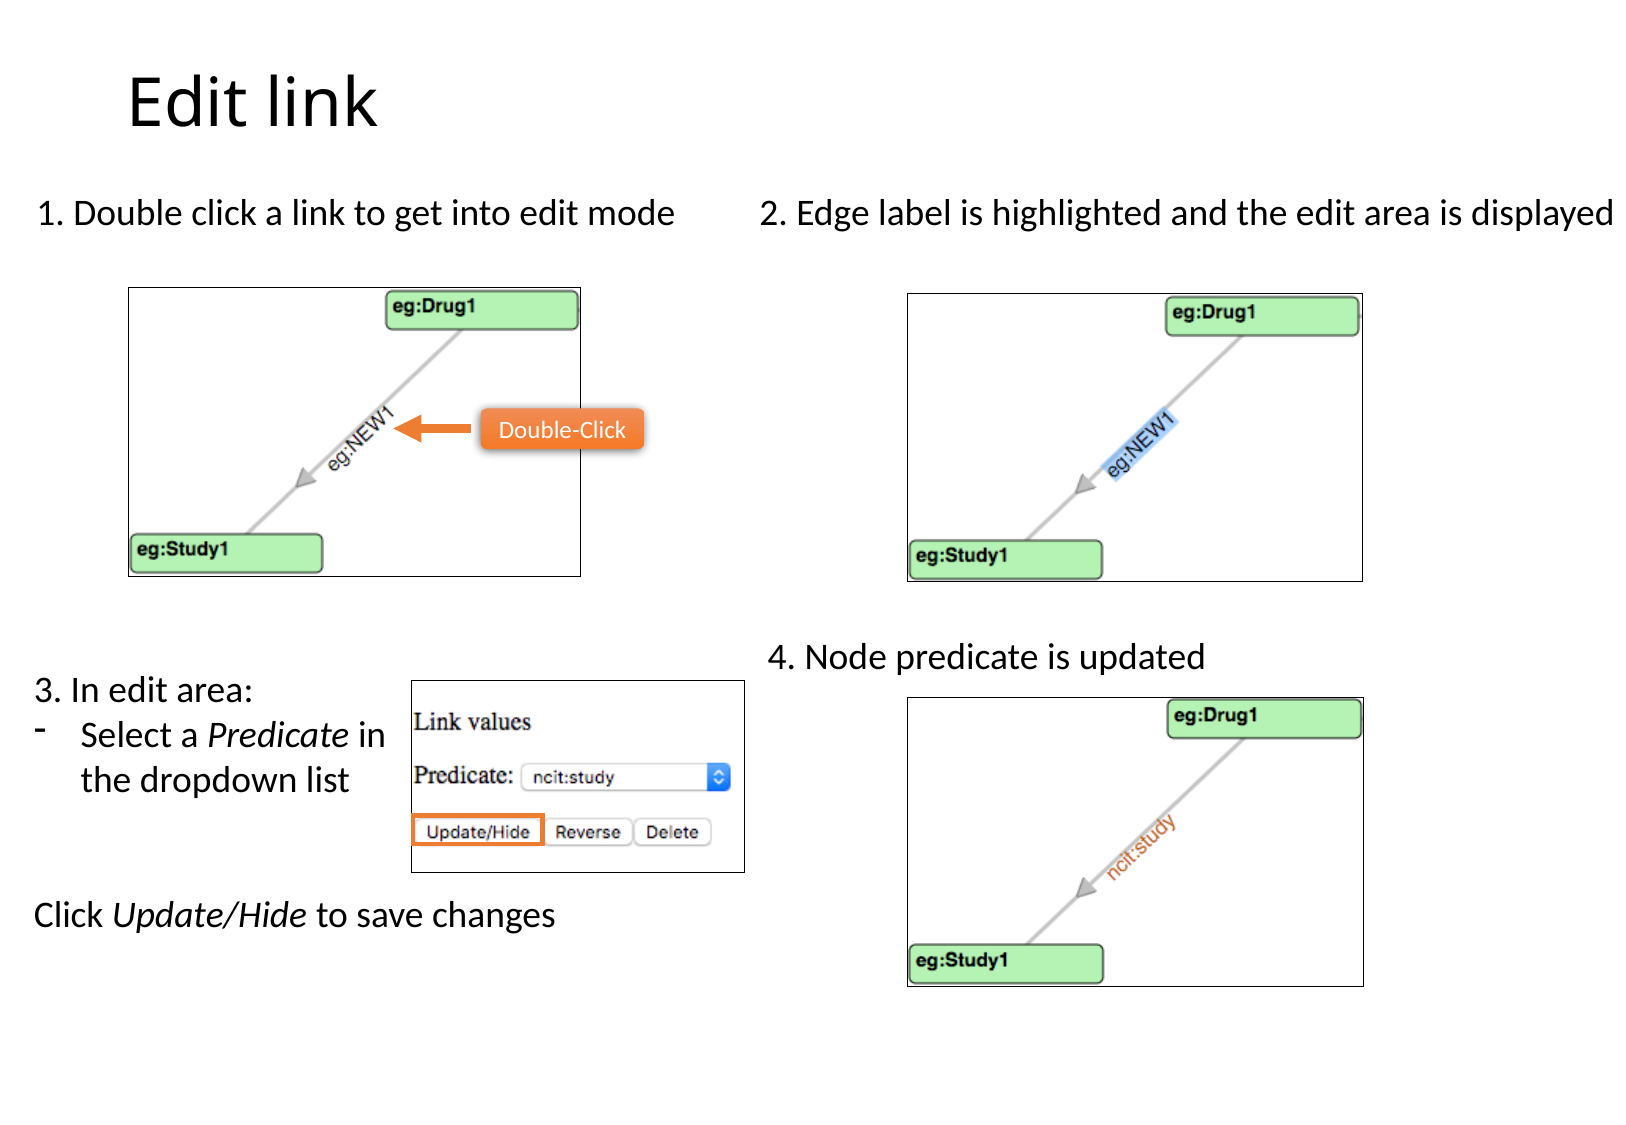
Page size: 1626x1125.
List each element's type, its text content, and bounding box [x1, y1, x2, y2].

text_box 1. Double click a link to get into edit mode [21, 180, 691, 241]
text_box 2. Edge label is highlighted and the edit area is displayed [744, 180, 1625, 241]
picture [128, 287, 581, 577]
picture [906, 697, 1364, 987]
text_box Double-Click [581, 408, 645, 449]
text_box 3. In edit area: Select a Predicate in the dropdown list Click Update/Hide to save changes [18, 657, 894, 943]
picture [411, 680, 745, 873]
picture [906, 293, 1363, 582]
title Edit link [111, 59, 1514, 149]
text_box 4. Node predicate is updated [752, 624, 1400, 685]
